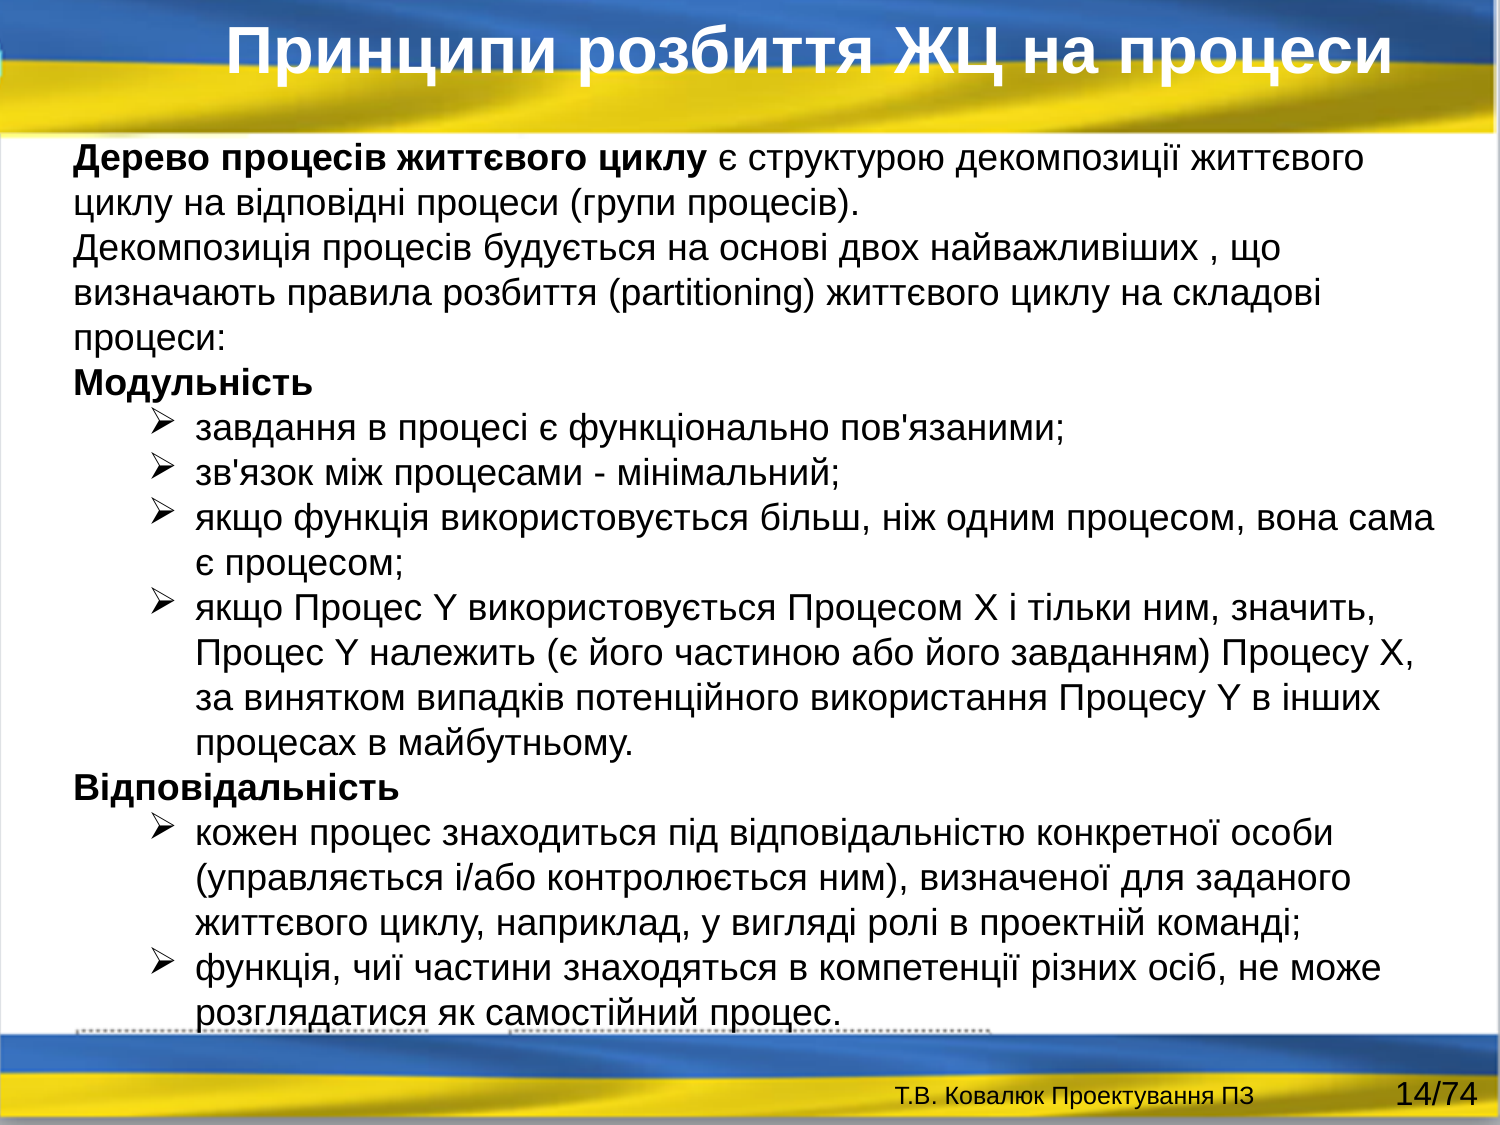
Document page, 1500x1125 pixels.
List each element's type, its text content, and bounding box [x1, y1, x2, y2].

picture [0, 0, 1500, 1125]
text_box Принципи розбиття ЖЦ на процеси [210, 0, 1429, 95]
text_box Дерево процесів життєвого циклу є структурою декомпозиції життєвого циклу на відповідні процеси (групи процесів). Декомпозиція процесів будується на основі двох найважливіших , що визначають правила розбиття (partitioning) життєвого циклу на складові процеси: Модульність завдання в процесі є функціонально пов'язаними; зв'язок між процесами - мінімальний; якщо функція використовується більш, ніж одним процесом, вона сама є процесом; якщо Процес Y використовується Процесом X і тільки ним, значить, Процес Y належить (є його частиною або його завданням) Процесу X, за винятком випадків потенційного використання Процесу Y в інших процесах в майбутньому. Відповідальність кожен процес знаходиться під відповідальністю конкретної особи (управляється і/або контролюється ним), визначеної для заданого життєвого циклу, наприклад, у вигляді ролі в проектній команді; функція, чиї частини знаходяться в компетенції різних осіб, не може розглядатися як самостійний процес. [58, 125, 1453, 1041]
